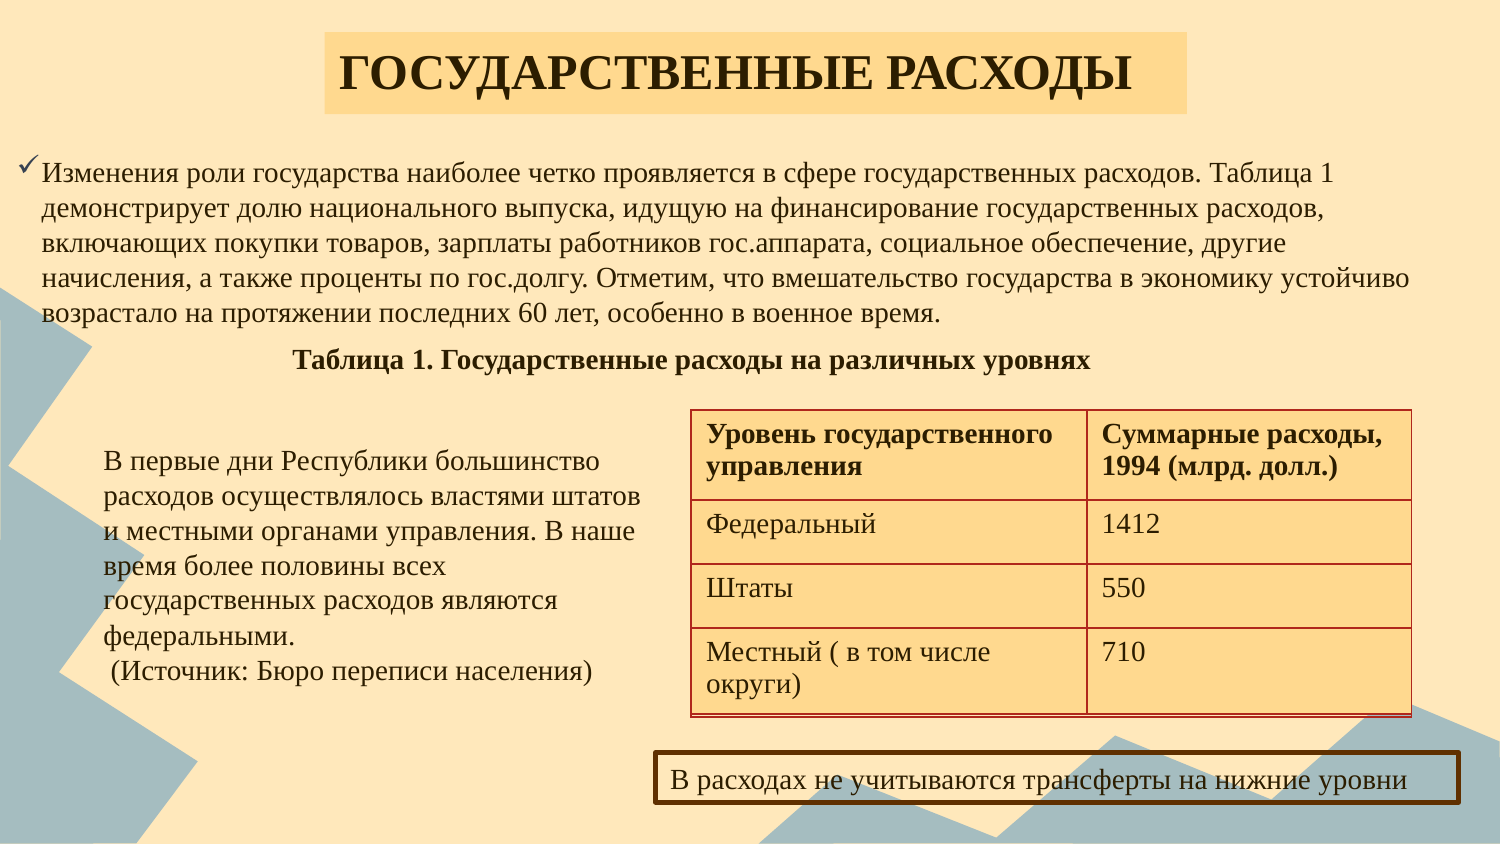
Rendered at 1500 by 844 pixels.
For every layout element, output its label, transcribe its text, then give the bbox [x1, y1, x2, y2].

text_box В первые дни Республики большинство расходов осуществлялось властями штатов и местными органами управления. В наше время более половины всех государственных расходов являются федеральными. (Источник: Бюро переписи населения) [88, 433, 668, 694]
text_box ГОСУДАРСТВЕННЫЕ РАСХОДЫ [324, 32, 1187, 115]
table_header [692, 411, 1411, 716]
text_box В расходах не учитываются трансферты на нижние уровни [655, 752, 1459, 803]
list Изменения роли государства наиболее четко проявляется в сфере государственных расходов. Таблица 1 демонстрирует долю национального выпуска, идущую на финансирование государственных расходов, включающих покупки товаров, зарплаты работников гос.аппарата, социальное обеспечение, другие начисления, а также проценты по гос.долгу. Отметим, что вмешательство государства в экономику устойчиво возрастало на протяжении последних 60 лет, особенно в военное время. Таблица 1. Государственные расходы на различных уровнях [0, 138, 1459, 411]
